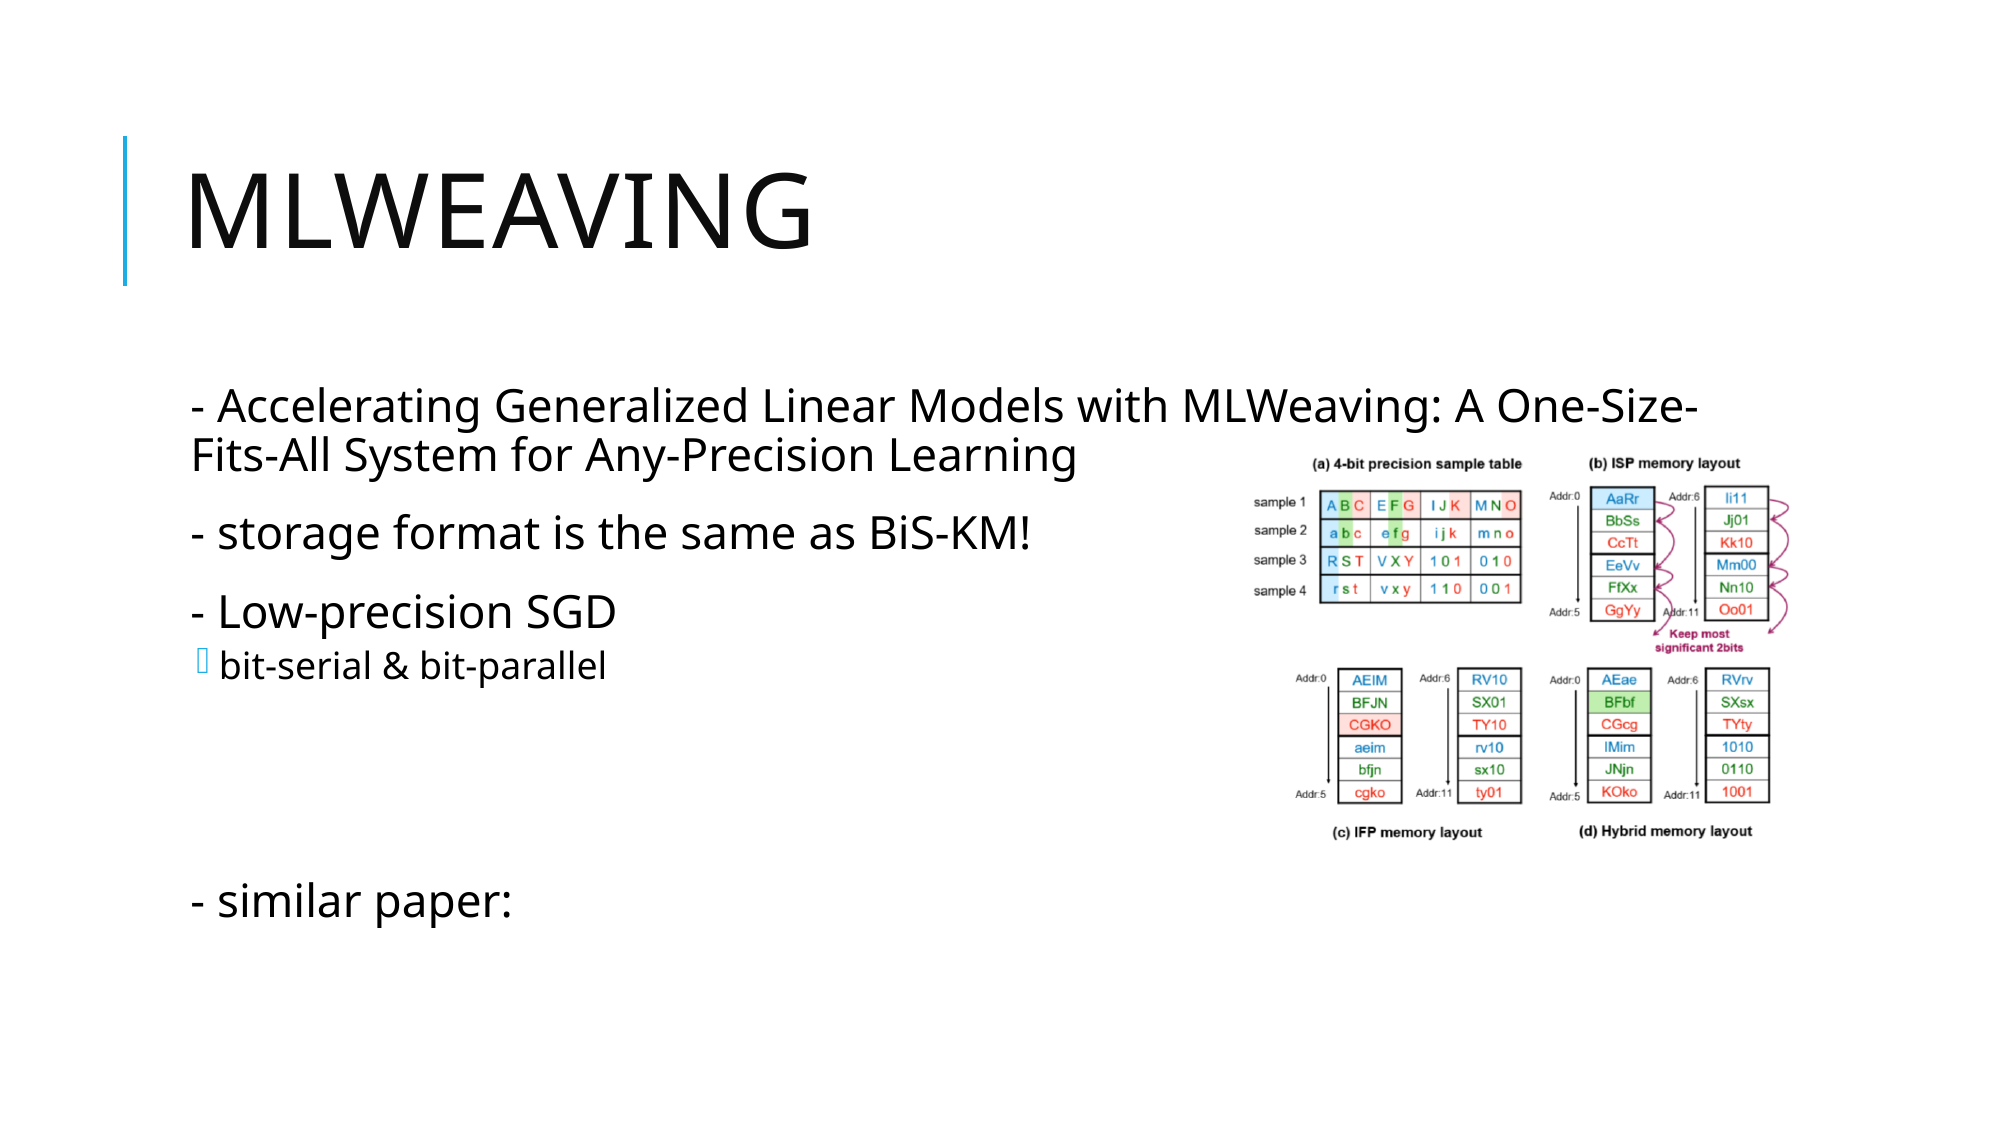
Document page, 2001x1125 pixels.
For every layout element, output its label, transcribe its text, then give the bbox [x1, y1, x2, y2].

list - Accelerating Generalized Linear Models with MLWeaving: A One-Size-Fits-All System for Any-Precision Learning - storage format is the same as BiS-KM! - Low-precision SGD bit-serial & bit-parallel - similar paper: [168, 375, 1763, 1035]
picture [1238, 437, 1833, 859]
title MLWeaving [168, 96, 1763, 342]
